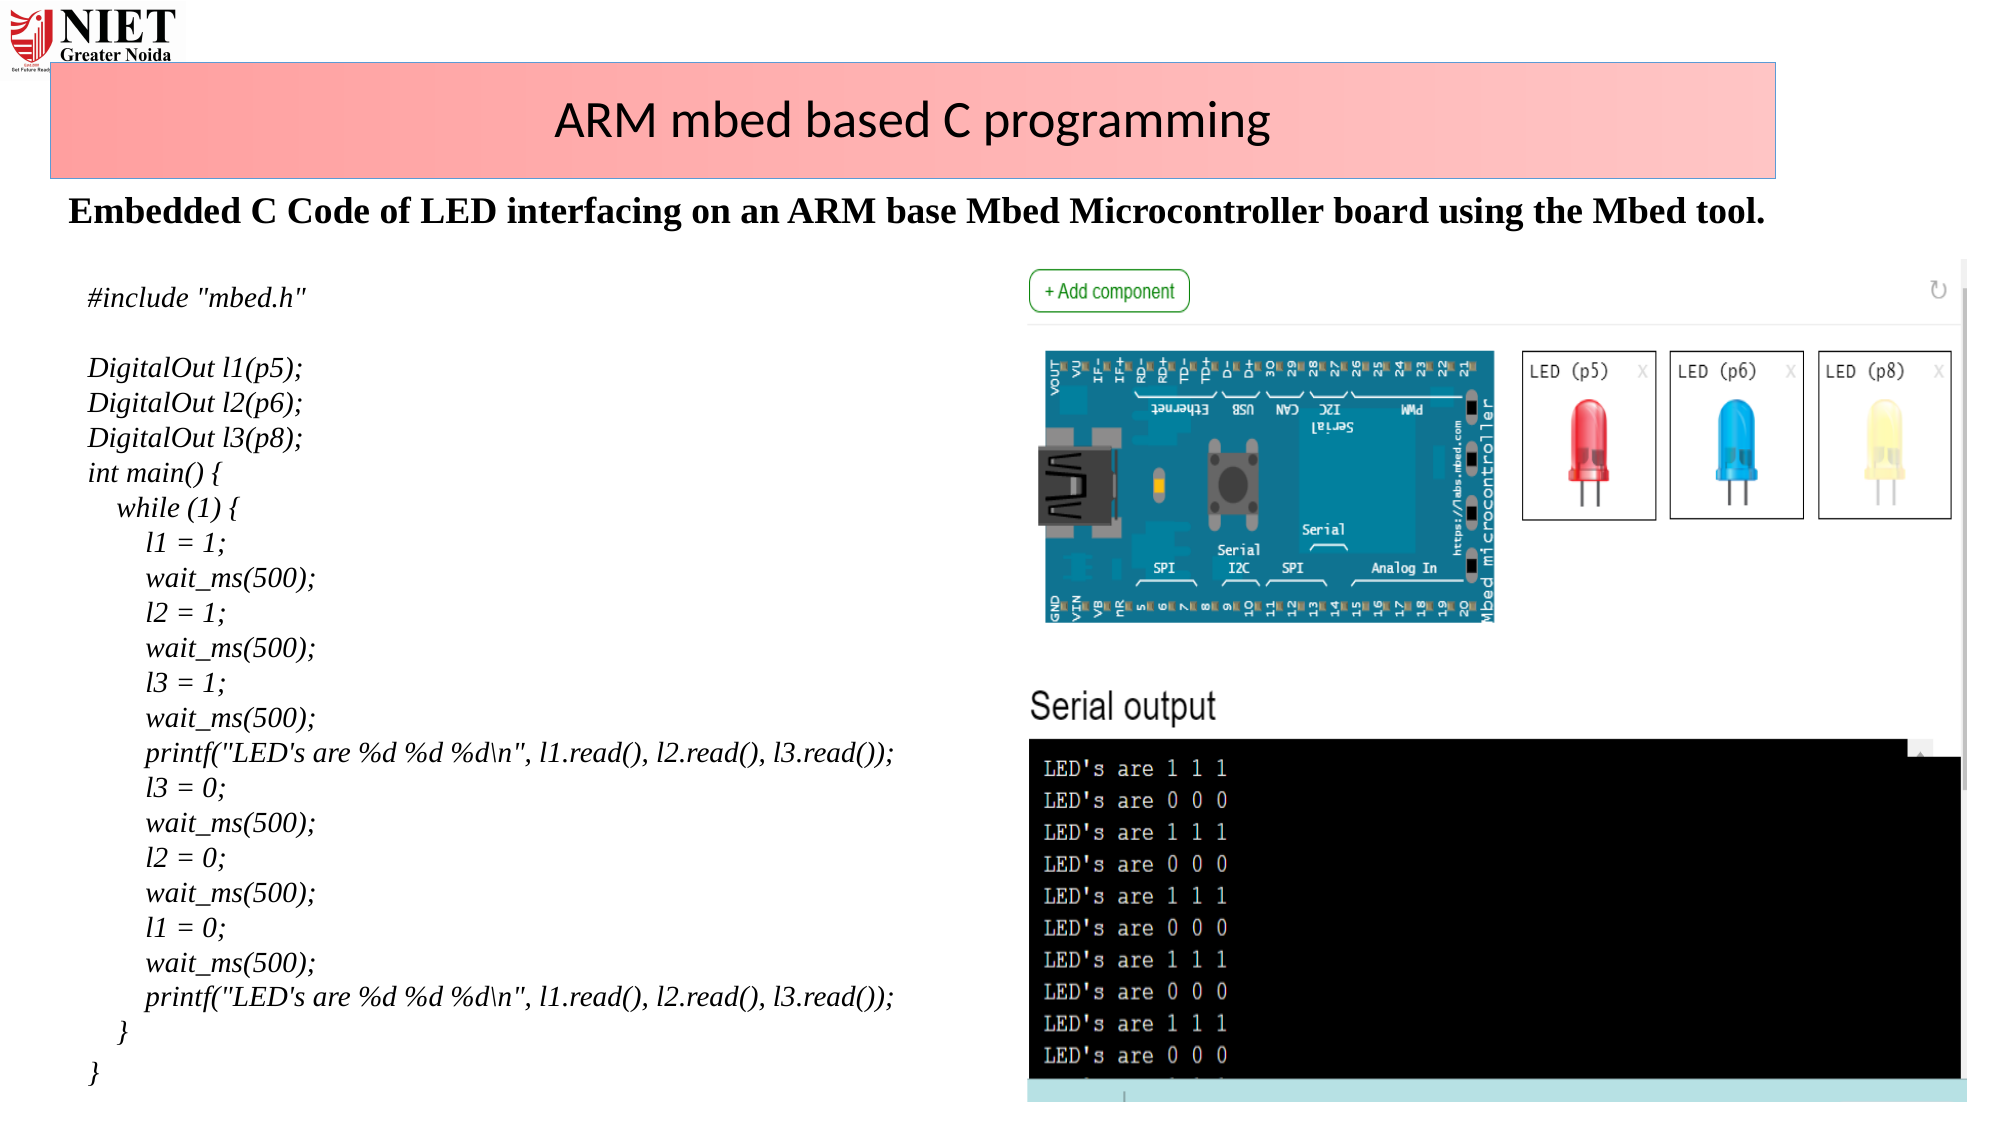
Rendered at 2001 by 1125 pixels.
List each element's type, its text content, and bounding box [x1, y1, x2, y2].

picture [0, 1, 186, 81]
text_box #include "mbed.h" DigitalOut l1(p5); DigitalOut l2(p6); DigitalOut l3(p8); int main() { while (1) { l1 = 1; wait_ms(500); l2 = 1; wait_ms(500); l3 = 1; wait_ms(500); printf("LED's are %d %d %d\n", l1.read(), l2.read(), l3.read()); l3 = 0; wait_ms(500); l2 = 0; wait_ms(500); l1 = 0; wait_ms(500); printf("LED's are %d %d %d\n", l1.read(), l2.read(), l3.read()); } } [72, 271, 1027, 1096]
title ARM mbed based C programming [50, 62, 1776, 179]
picture [1027, 259, 1967, 1102]
text_box Embedded C Code of LED interfacing on an ARM base Mbed Microcontroller board using the Mbed tool. [53, 178, 1816, 239]
